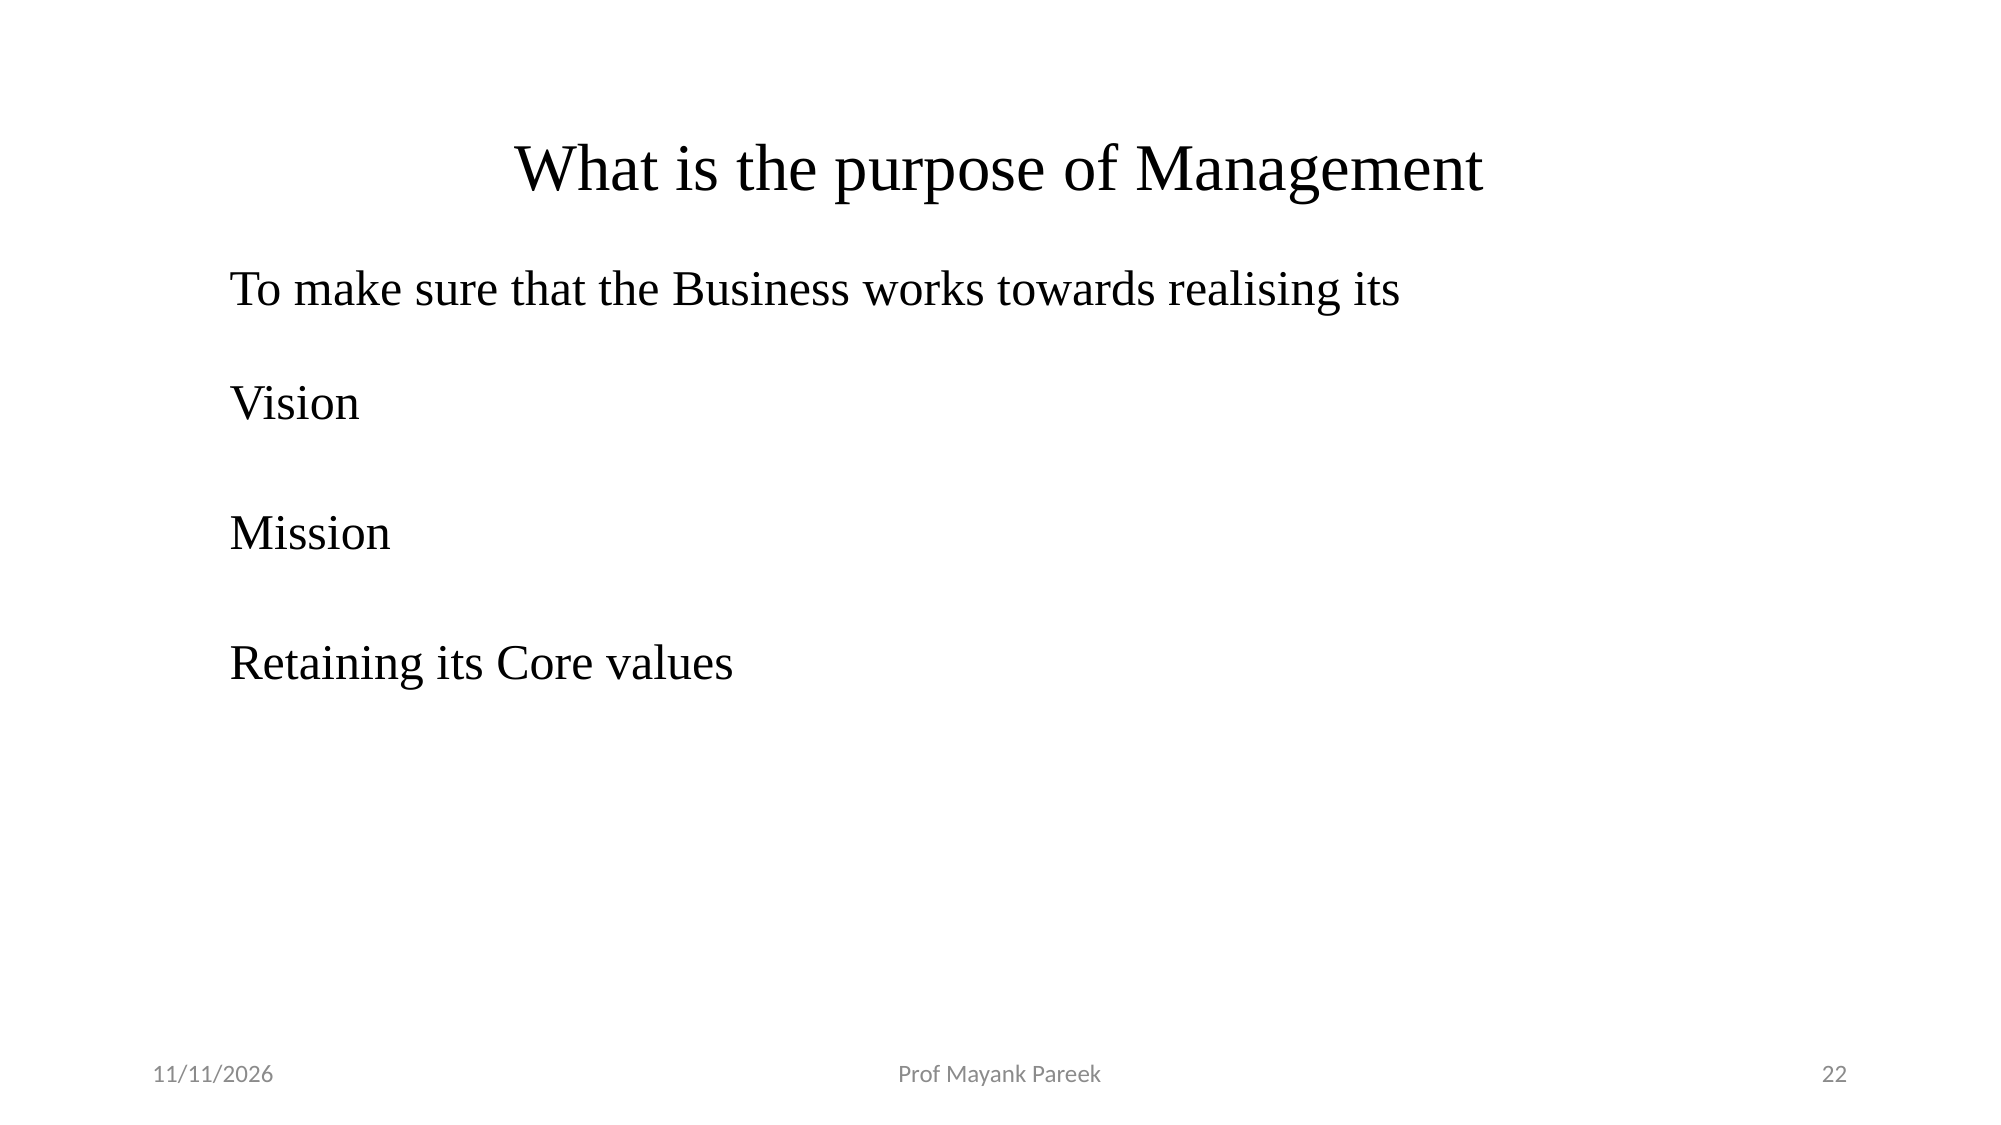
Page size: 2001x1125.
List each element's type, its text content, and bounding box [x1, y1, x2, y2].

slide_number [137, 1042, 588, 1103]
text_box To make sure that the Business works towards realising its [214, 248, 1681, 324]
title What is the purpose of Management [137, 59, 1863, 278]
footer Prof Mayank Pareek [662, 1042, 1338, 1103]
text_box Mission [214, 491, 1681, 567]
text_box Vision [214, 361, 1681, 437]
text_box Retaining its Core values [214, 622, 1681, 697]
slide_number 22 [1412, 1042, 1863, 1103]
